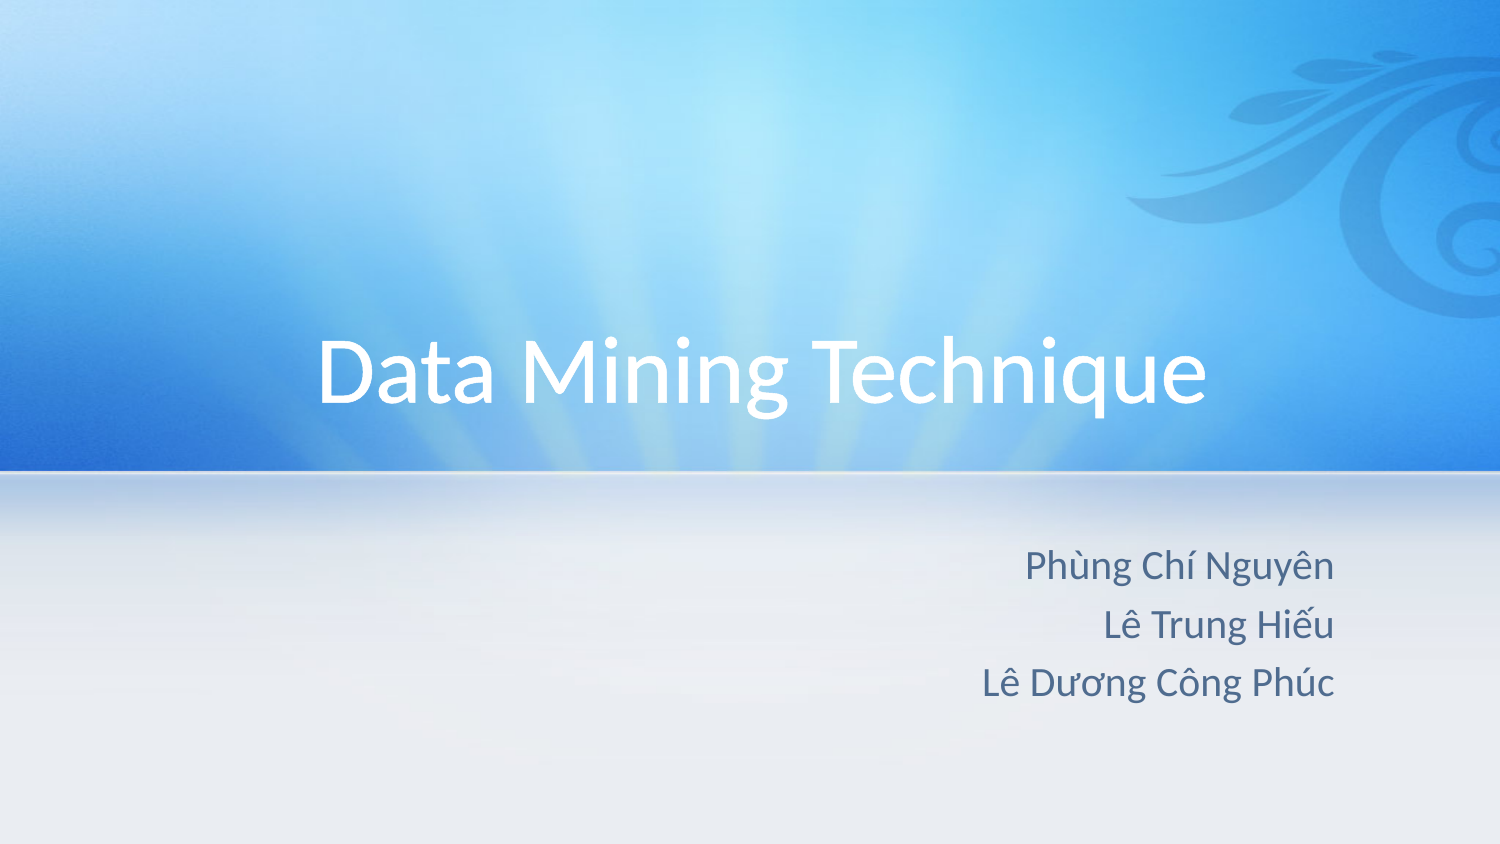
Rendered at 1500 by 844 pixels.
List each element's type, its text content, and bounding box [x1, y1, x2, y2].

text_box Phùng Chí Nguyên Lê Trung Hiếu Lê Dương Công Phúc [575, 521, 1350, 713]
title Data Mining Technique [50, 296, 1475, 432]
picture [0, 0, 1500, 844]
